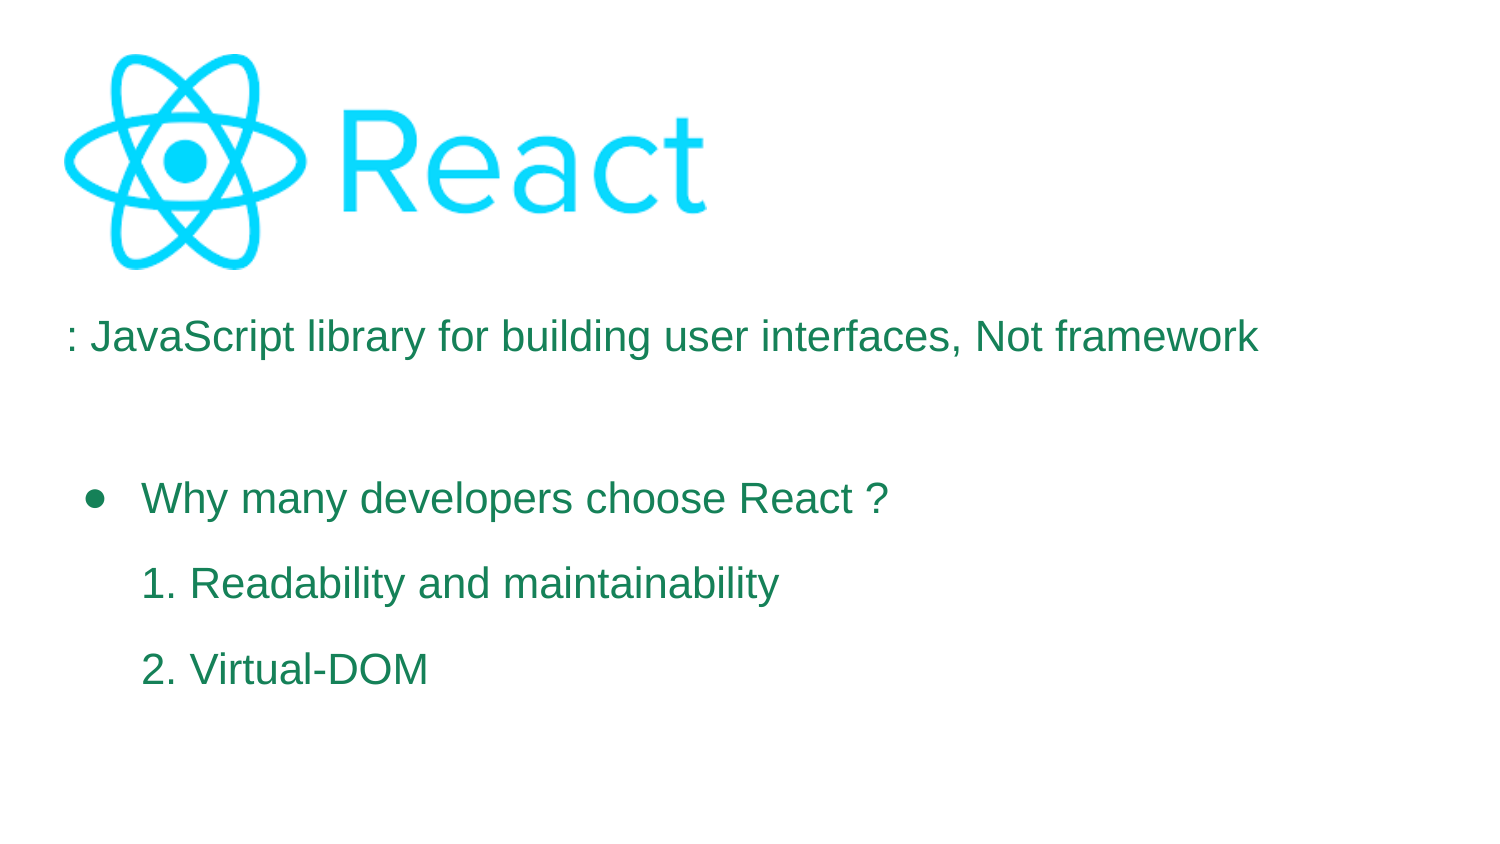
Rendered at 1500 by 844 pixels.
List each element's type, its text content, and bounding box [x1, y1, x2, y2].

picture [63, 54, 707, 270]
list : JavaScript library for building user interfaces, Not framework Why many developers choose React ? 1. Readability and maintainability 2. Virtual-DOM [51, 284, 1449, 804]
